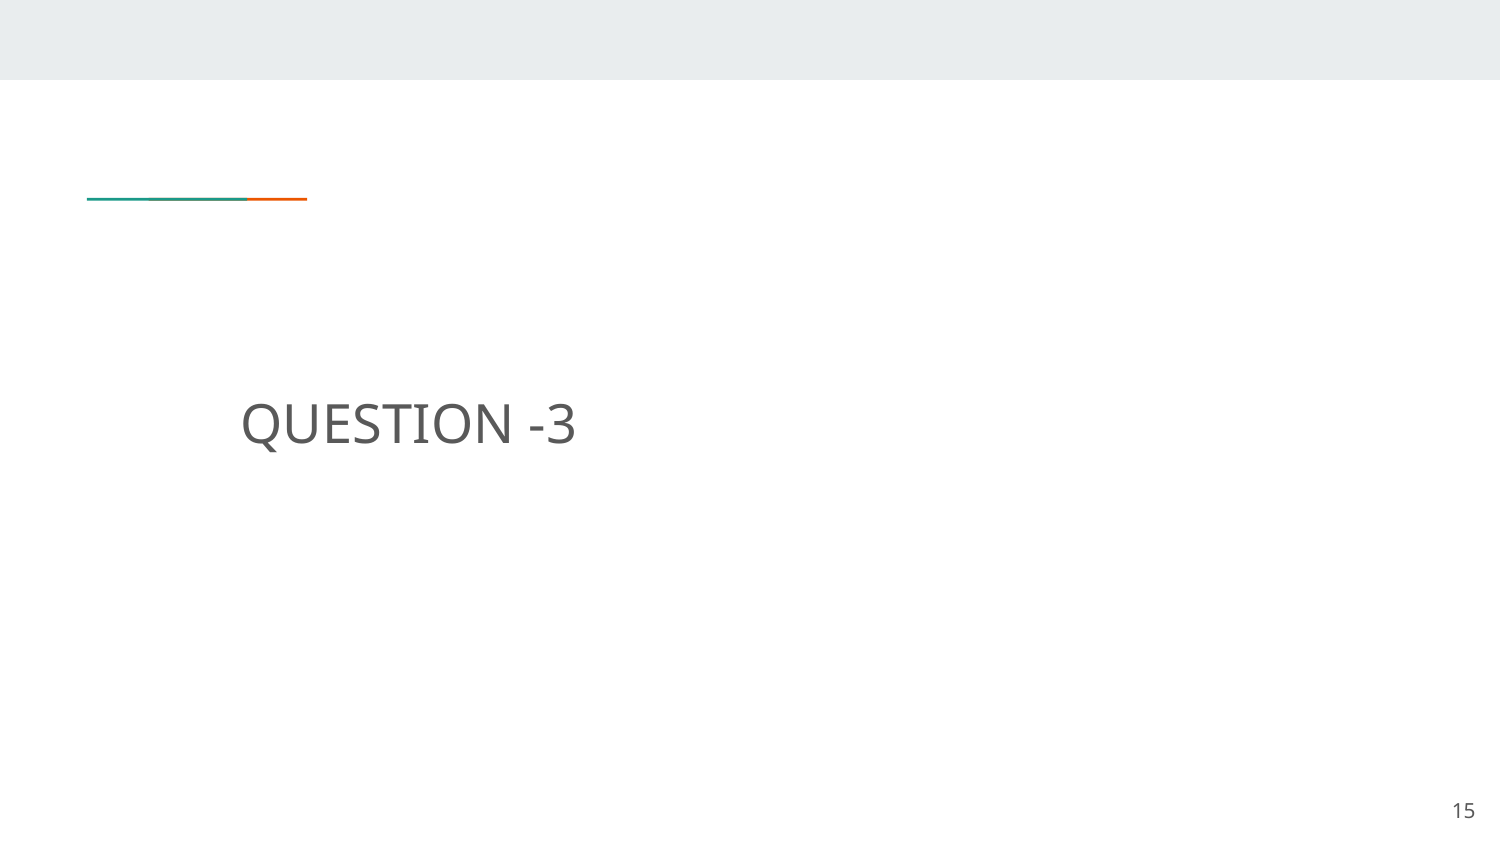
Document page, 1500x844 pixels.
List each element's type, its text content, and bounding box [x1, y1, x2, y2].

slide_number ‹#› [1400, 779, 1491, 844]
list QUESTION -3 [225, 374, 942, 686]
